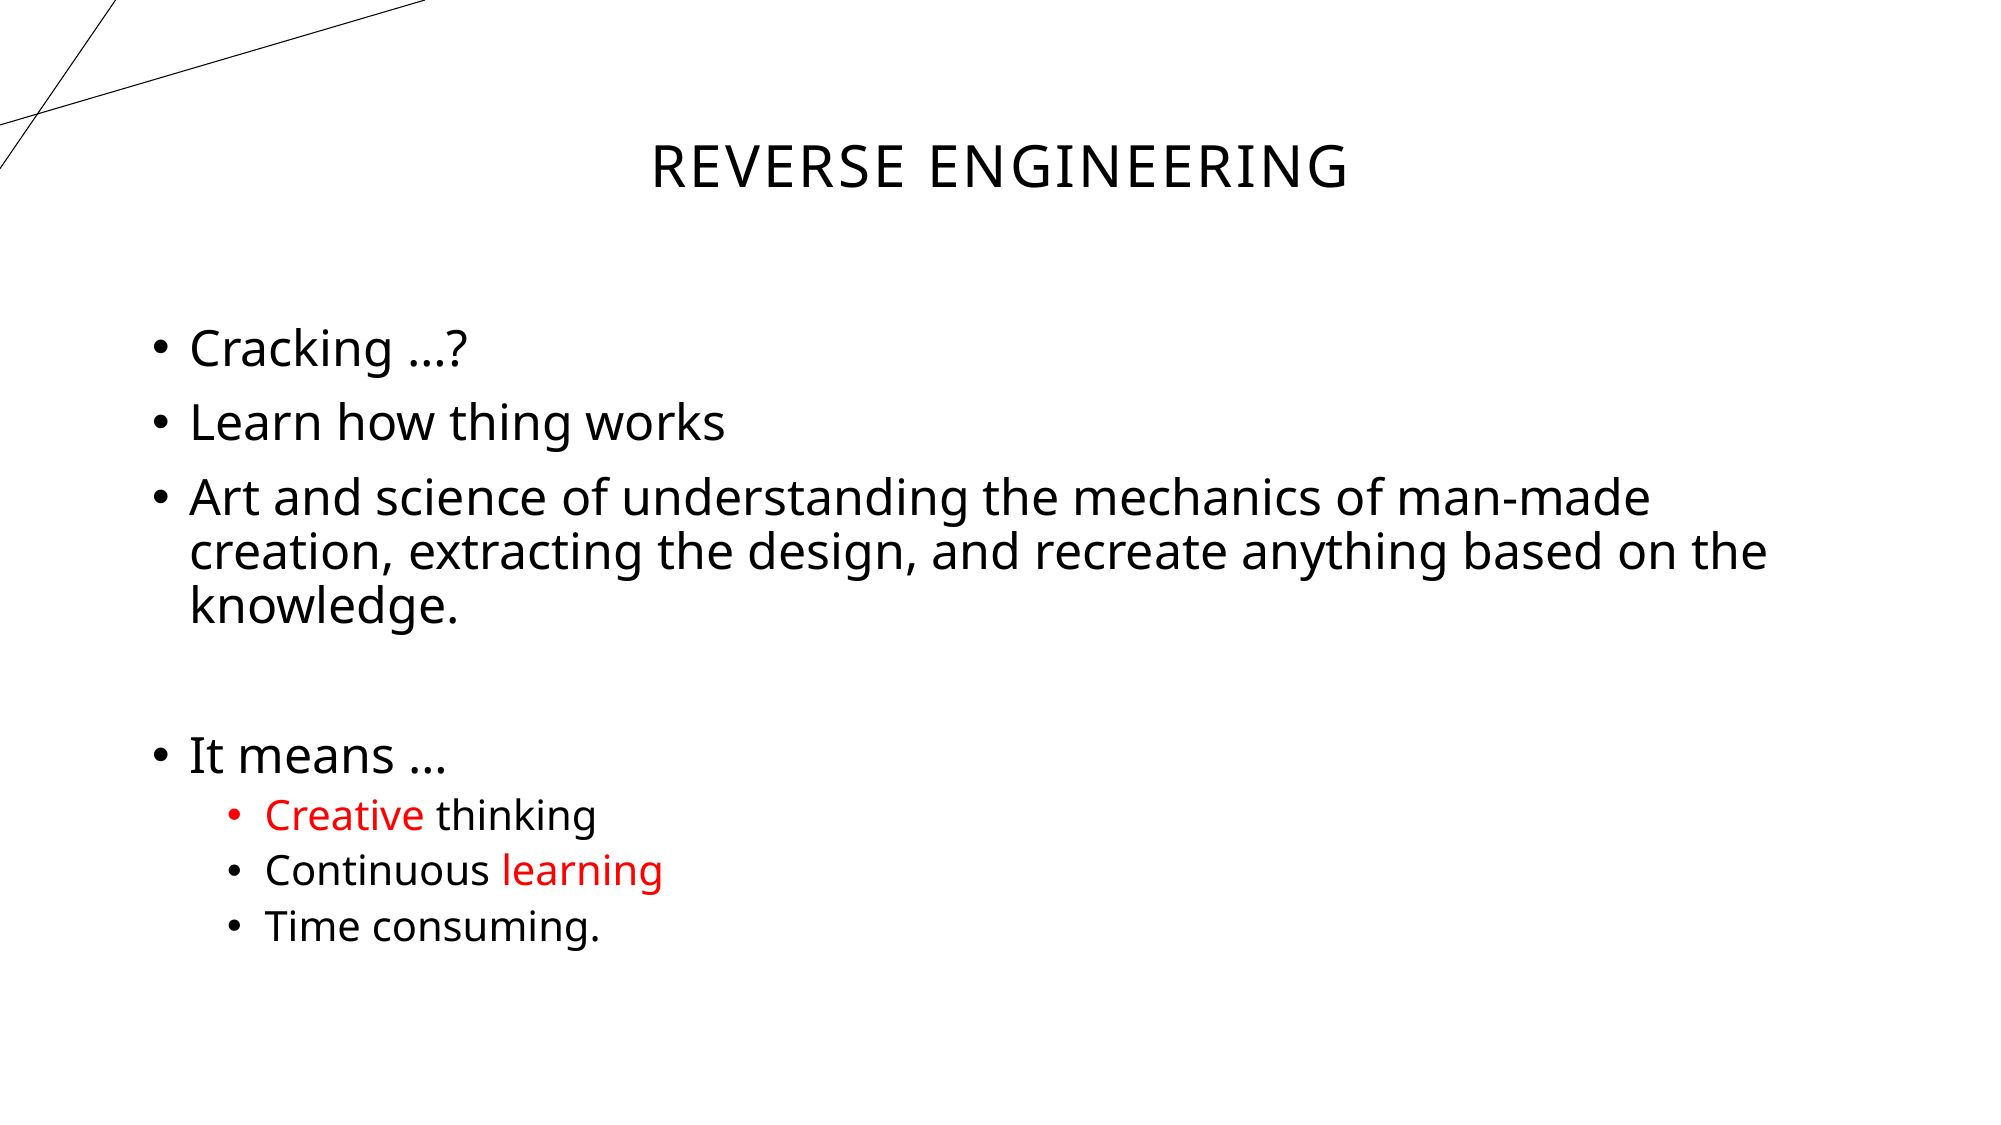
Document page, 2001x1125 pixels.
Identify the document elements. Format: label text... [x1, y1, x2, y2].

text_box Cracking …? Learn how thing works Art and science of understanding the mechanics of man-made creation, extracting the design, and recreate anything based on the knowledge. It means … Creative thinking Continuous learning Time consuming. [137, 315, 1863, 1014]
title Reverse Engineering [137, 59, 1863, 278]
